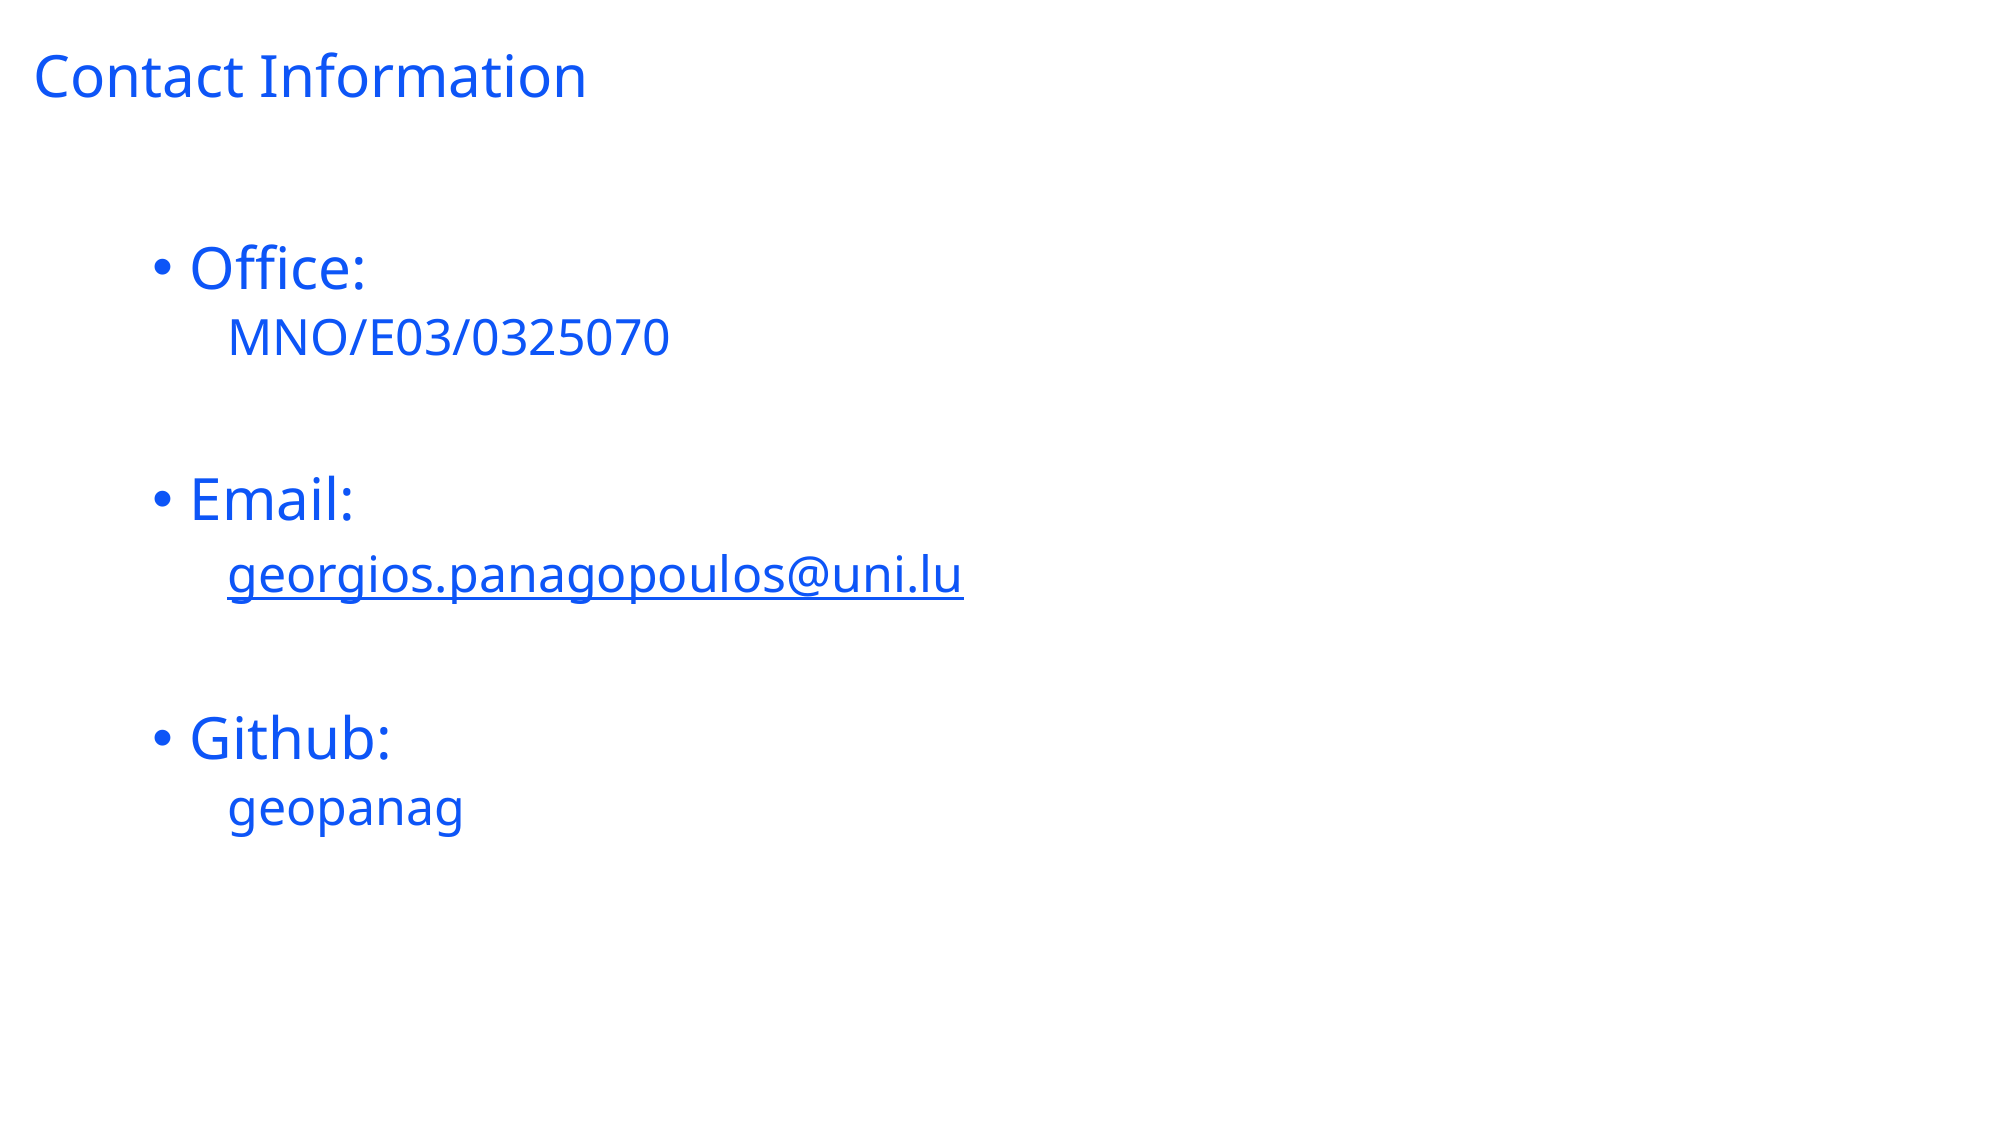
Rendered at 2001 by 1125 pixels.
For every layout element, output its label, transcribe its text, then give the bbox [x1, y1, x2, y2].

list Office: MNO/E03/0325070 Email: georgios.panagopoulos@uni.lu Github: geopanag [137, 231, 1863, 946]
title Contact Information [18, 17, 1744, 141]
